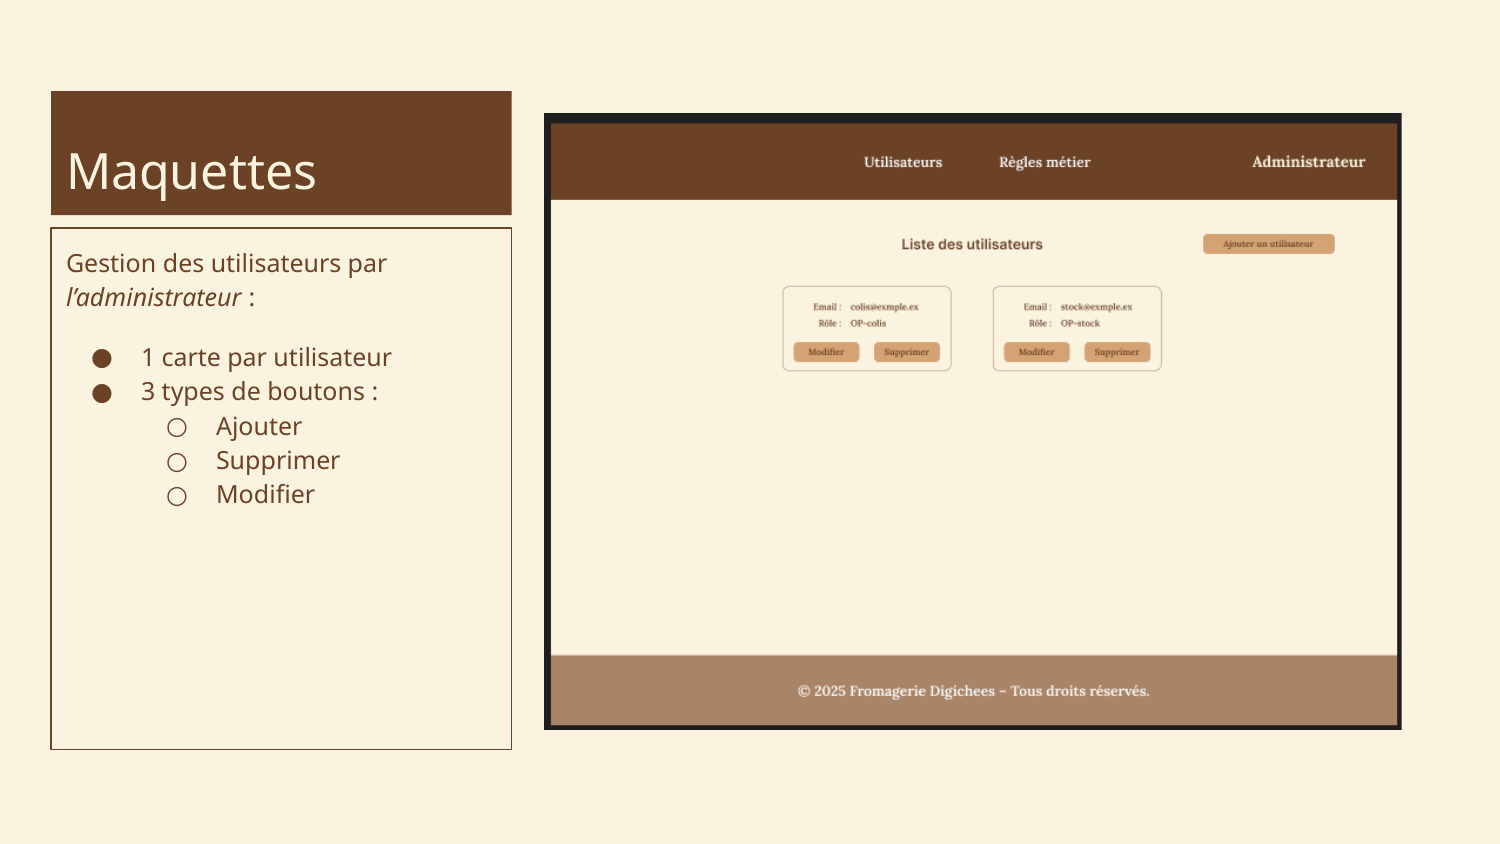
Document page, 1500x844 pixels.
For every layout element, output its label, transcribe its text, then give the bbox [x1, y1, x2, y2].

list Gestion des utilisateurs par l’administrateur : 1 carte par utilisateur 3 types de boutons : Ajouter Supprimer Modifier [50, 227, 512, 750]
picture [543, 113, 1402, 731]
title Maquettes [51, 91, 512, 216]
